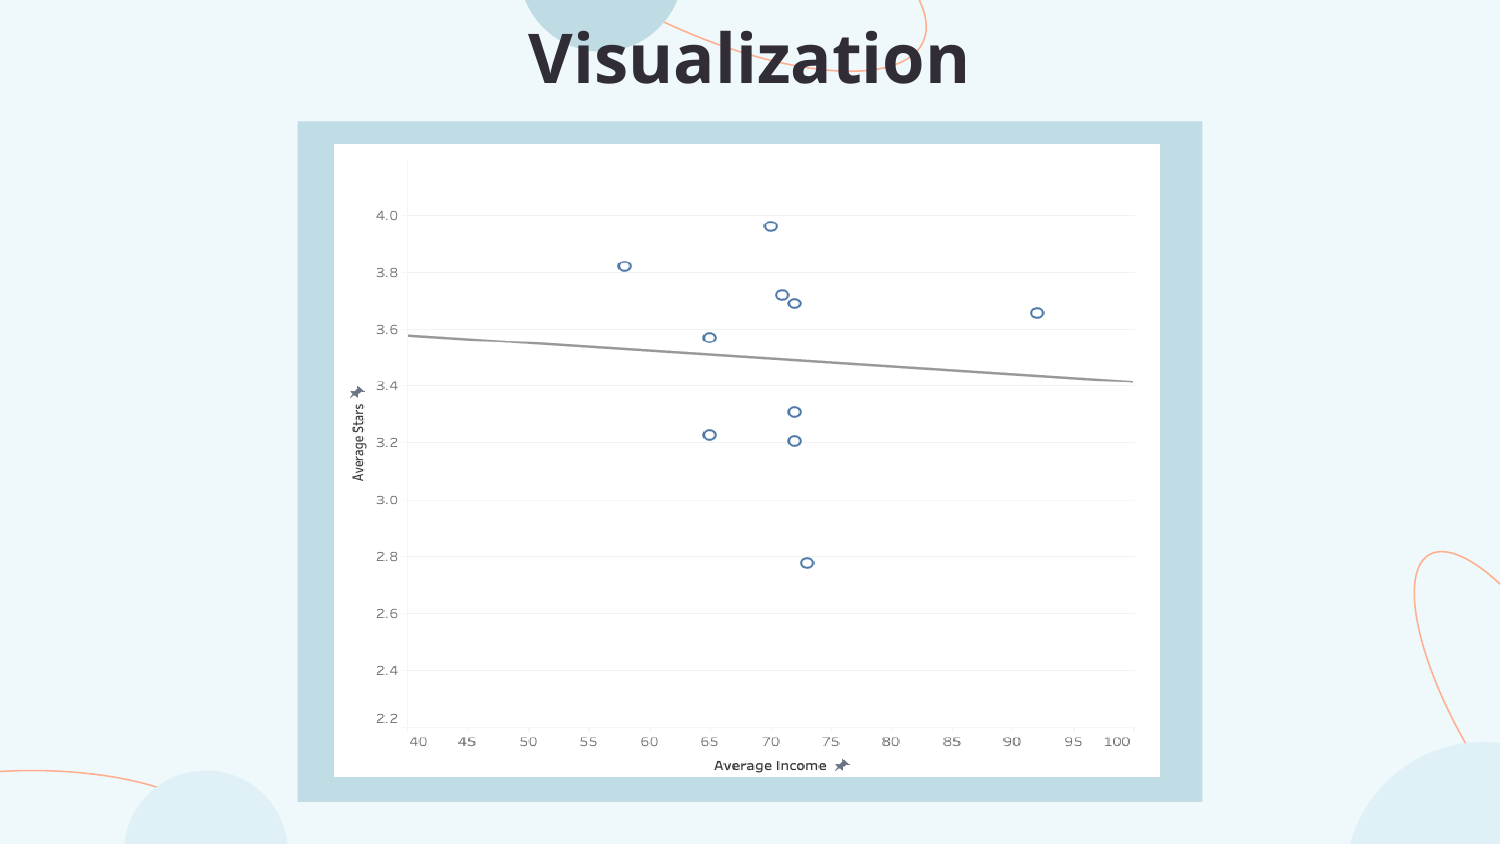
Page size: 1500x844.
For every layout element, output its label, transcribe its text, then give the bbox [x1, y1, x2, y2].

title Visualization [118, 0, 1382, 94]
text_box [297, 121, 1203, 803]
